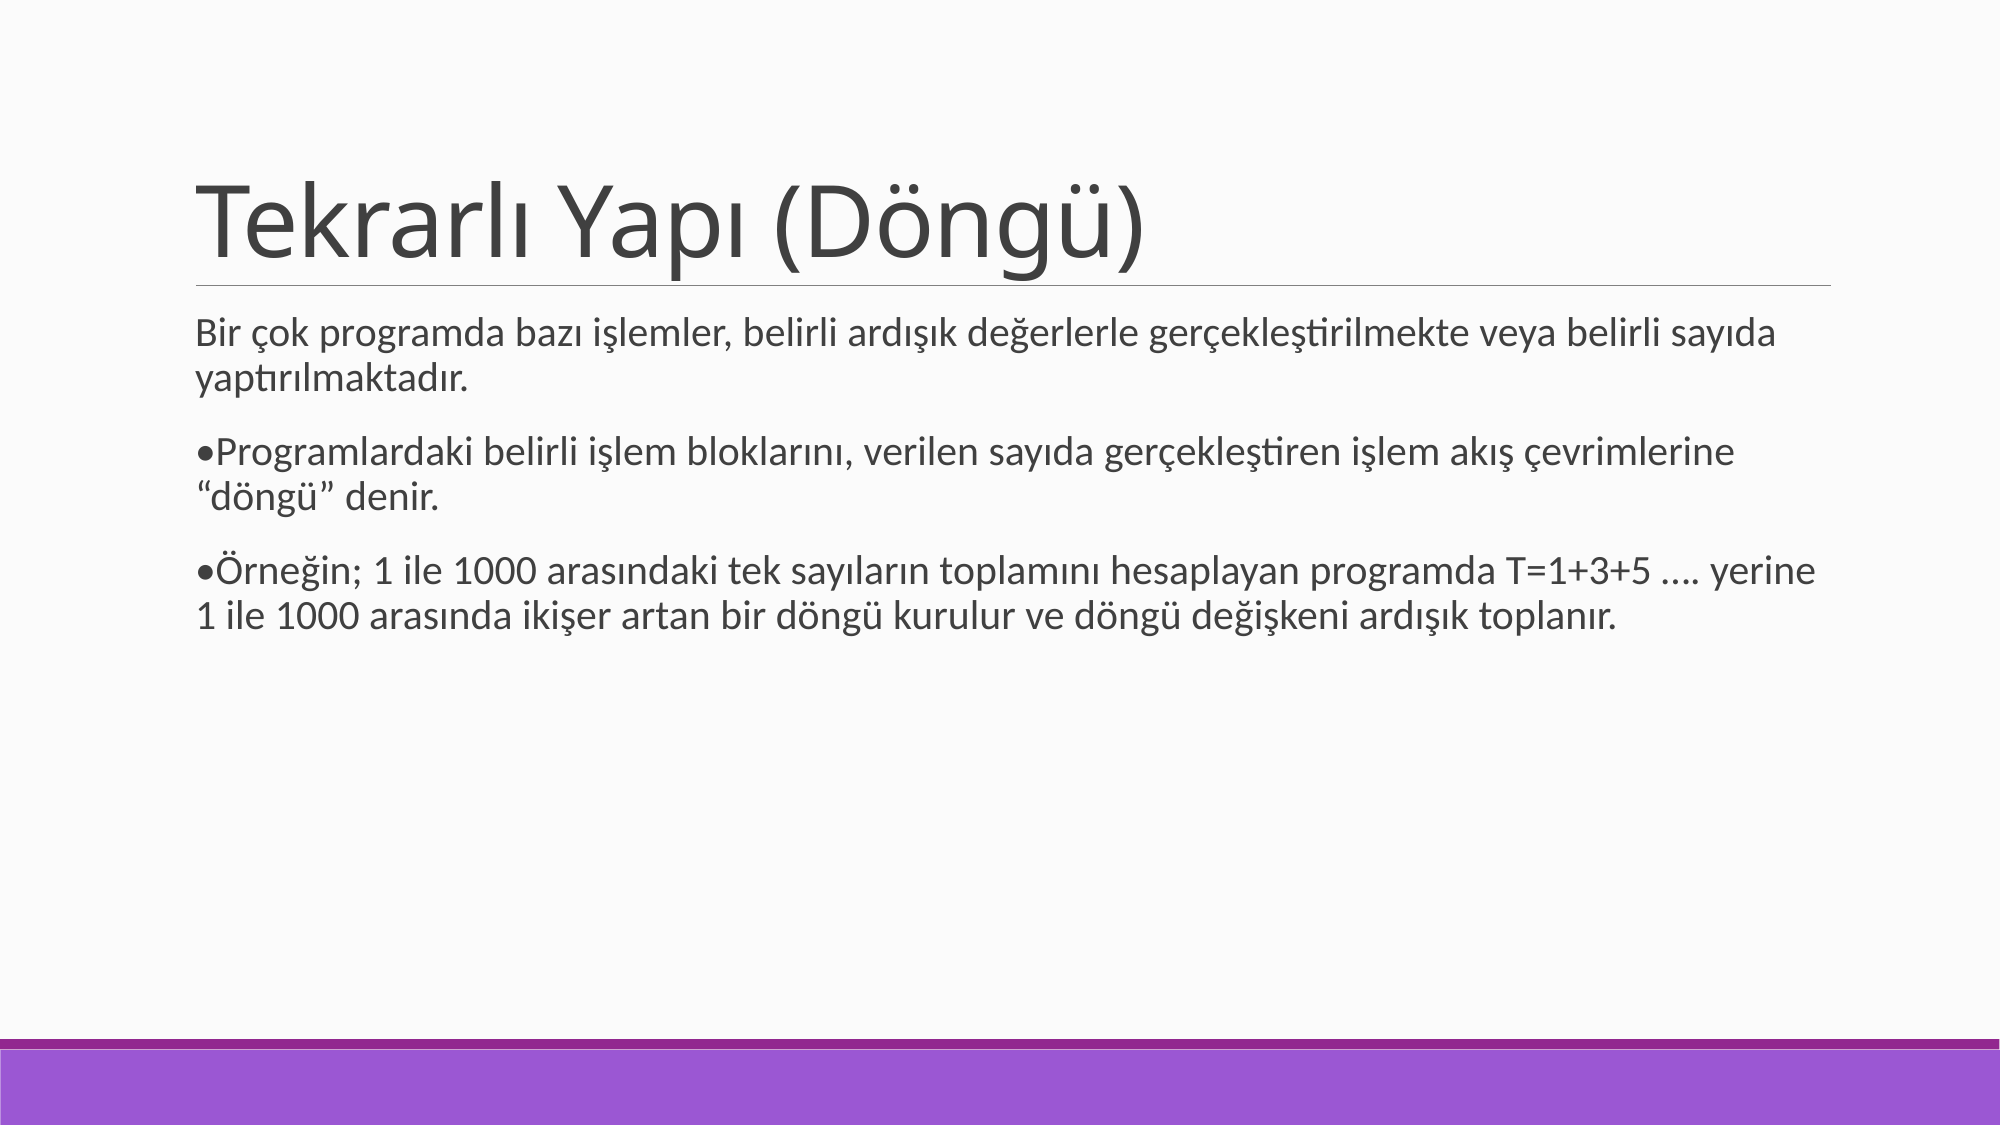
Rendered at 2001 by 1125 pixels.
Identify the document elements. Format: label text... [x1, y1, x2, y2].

title Tekrarlı Yapı (Döngü) [180, 47, 1830, 285]
list Bir çok programda bazı işlemler, belirli ardışık değerlerle gerçekleştirilmekte veya belirli sayıda yaptırılmaktadır. •Programlardaki belirli işlem bloklarını, verilen sayıda gerçekleştiren işlem akış çevrimlerine “döngü” denir. •Örneğin; 1 ile 1000 arasındaki tek sayıların toplamını hesaplayan programda T=1+3+5 …. yerine 1 ile 1000 arasında ikişer artan bir döngü kurulur ve döngü değişkeni ardışık toplanır. [180, 302, 1830, 963]
